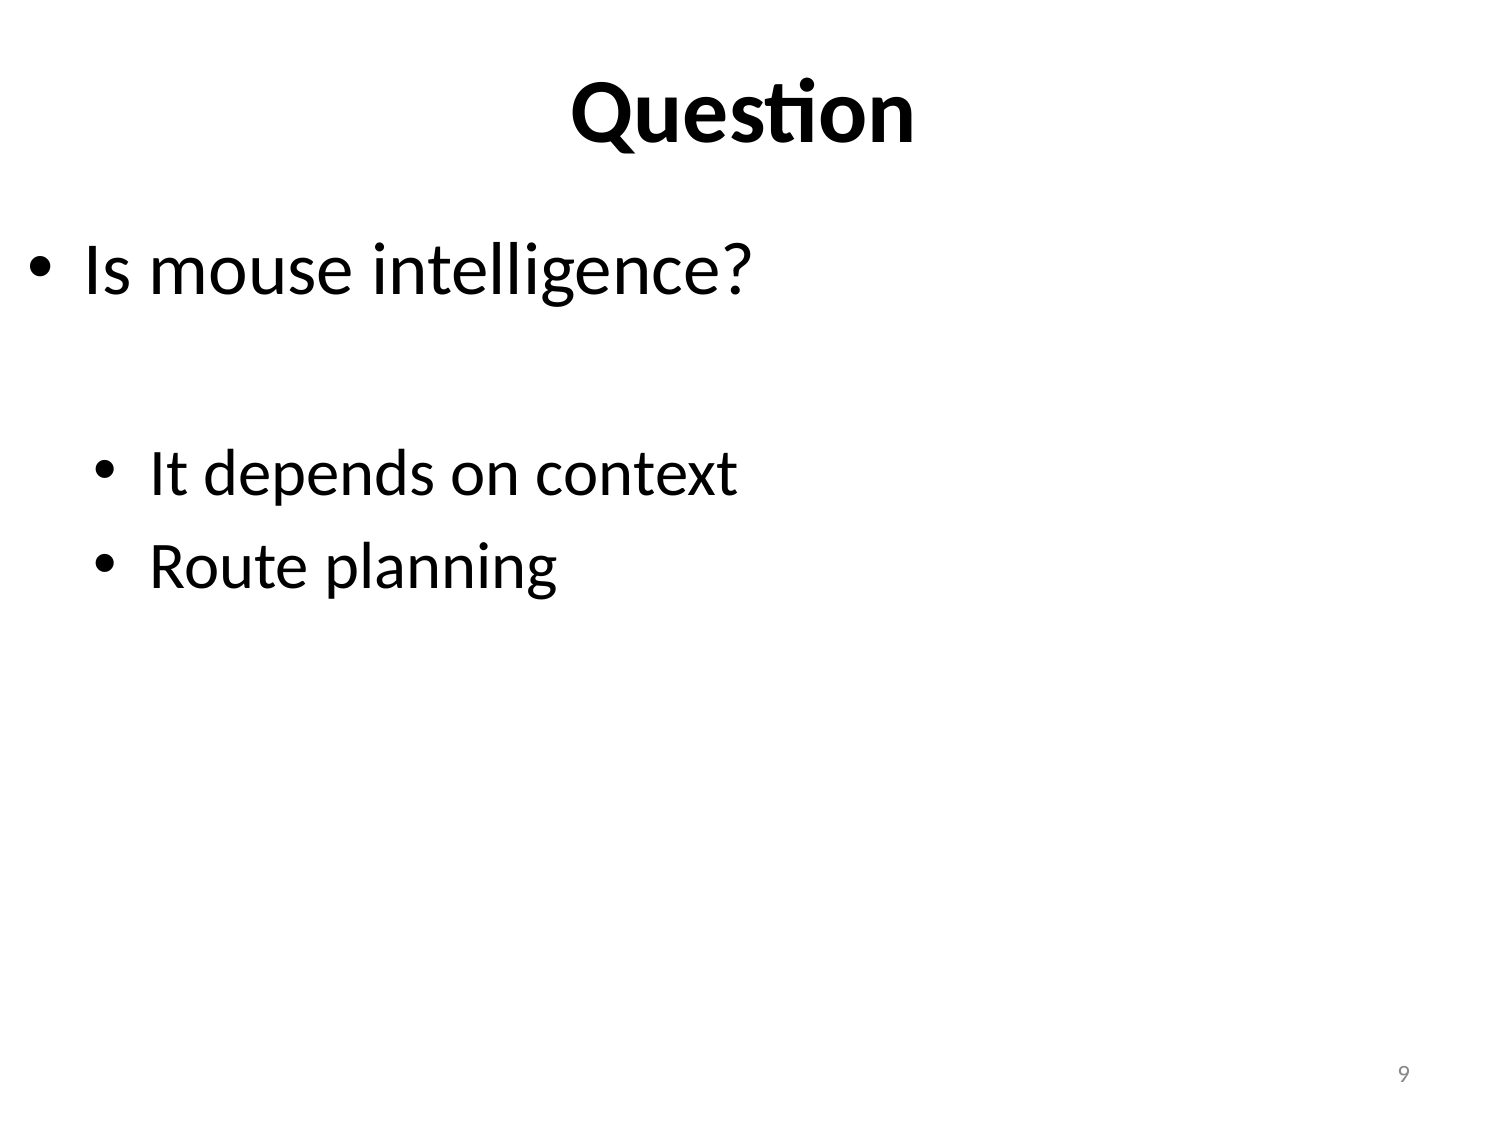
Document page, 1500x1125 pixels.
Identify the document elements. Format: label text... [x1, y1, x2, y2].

list Is mouse intelligence? It depends on context Route planning [12, 212, 1475, 1025]
title Question [12, 12, 1475, 200]
slide_number ‹#› [1074, 1042, 1425, 1103]
